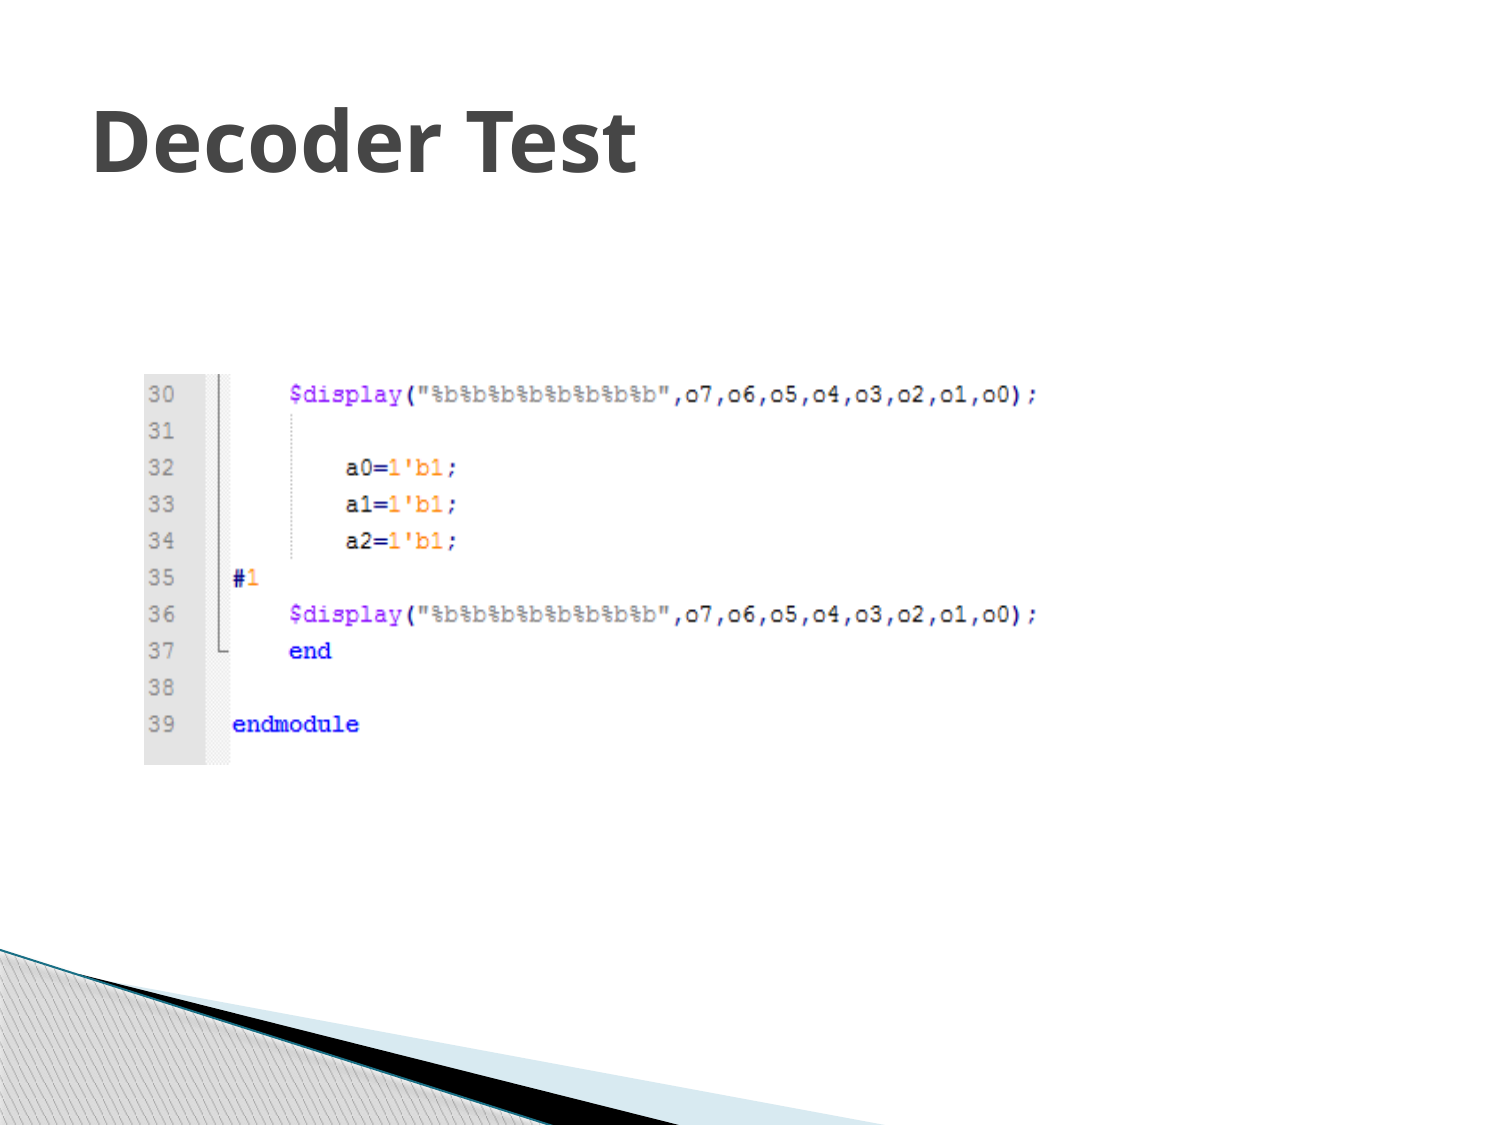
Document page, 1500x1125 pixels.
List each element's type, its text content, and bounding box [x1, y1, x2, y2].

title Decoder Test [75, 45, 1425, 233]
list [144, 374, 1230, 765]
